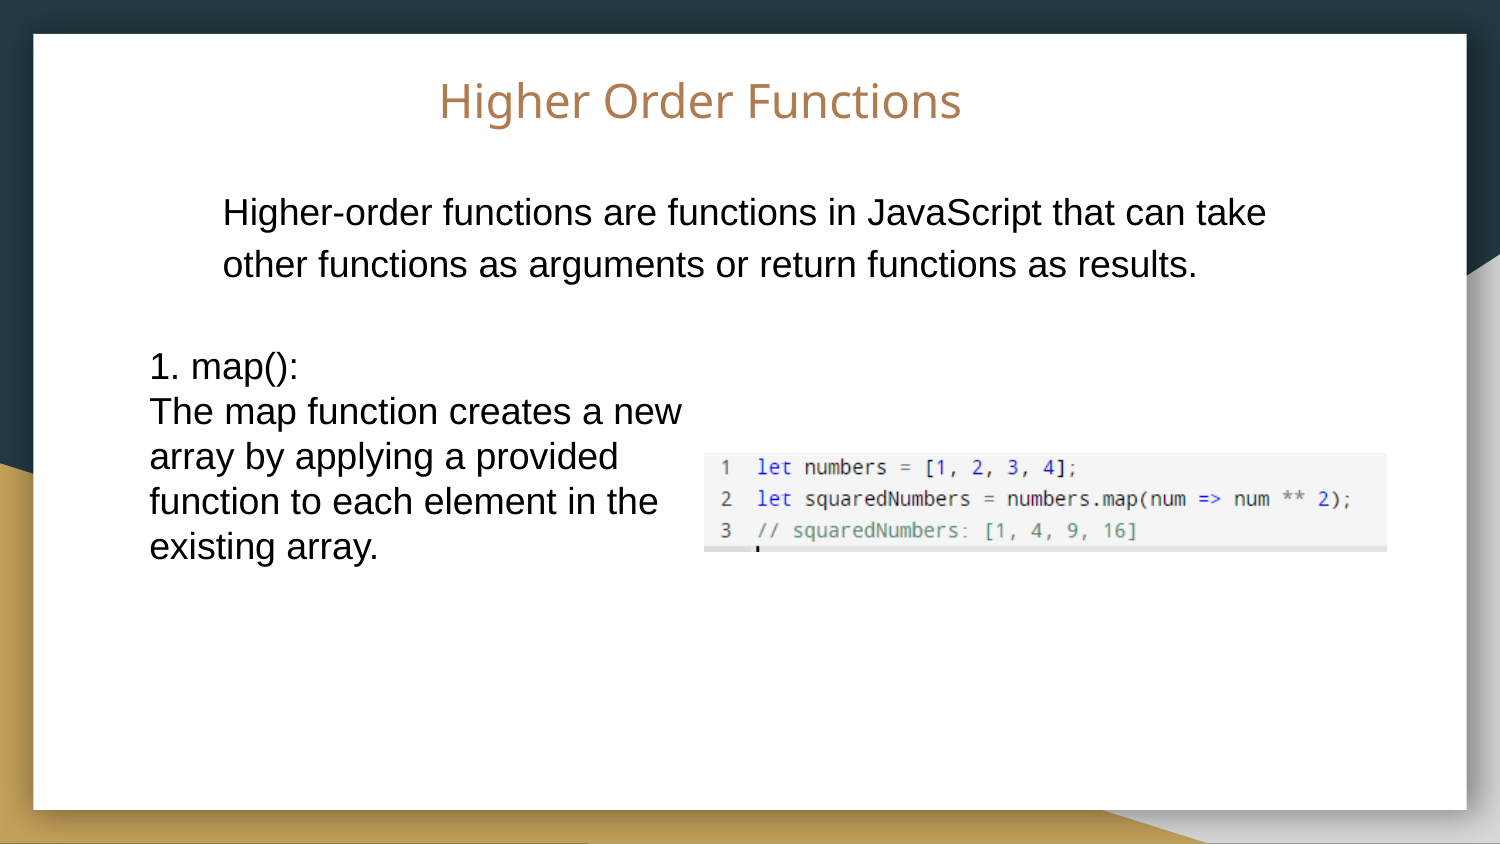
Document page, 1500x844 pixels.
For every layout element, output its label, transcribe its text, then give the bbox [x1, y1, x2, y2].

title Higher Order Functions [423, 55, 1077, 166]
text_box Higher-order functions are functions in JavaScript that can take other functions as arguments or return functions as results. [207, 166, 1293, 295]
picture [704, 453, 1387, 552]
list 1. map(): The map function creates a new array by applying a provided function to each element in the existing array. [134, 326, 705, 729]
